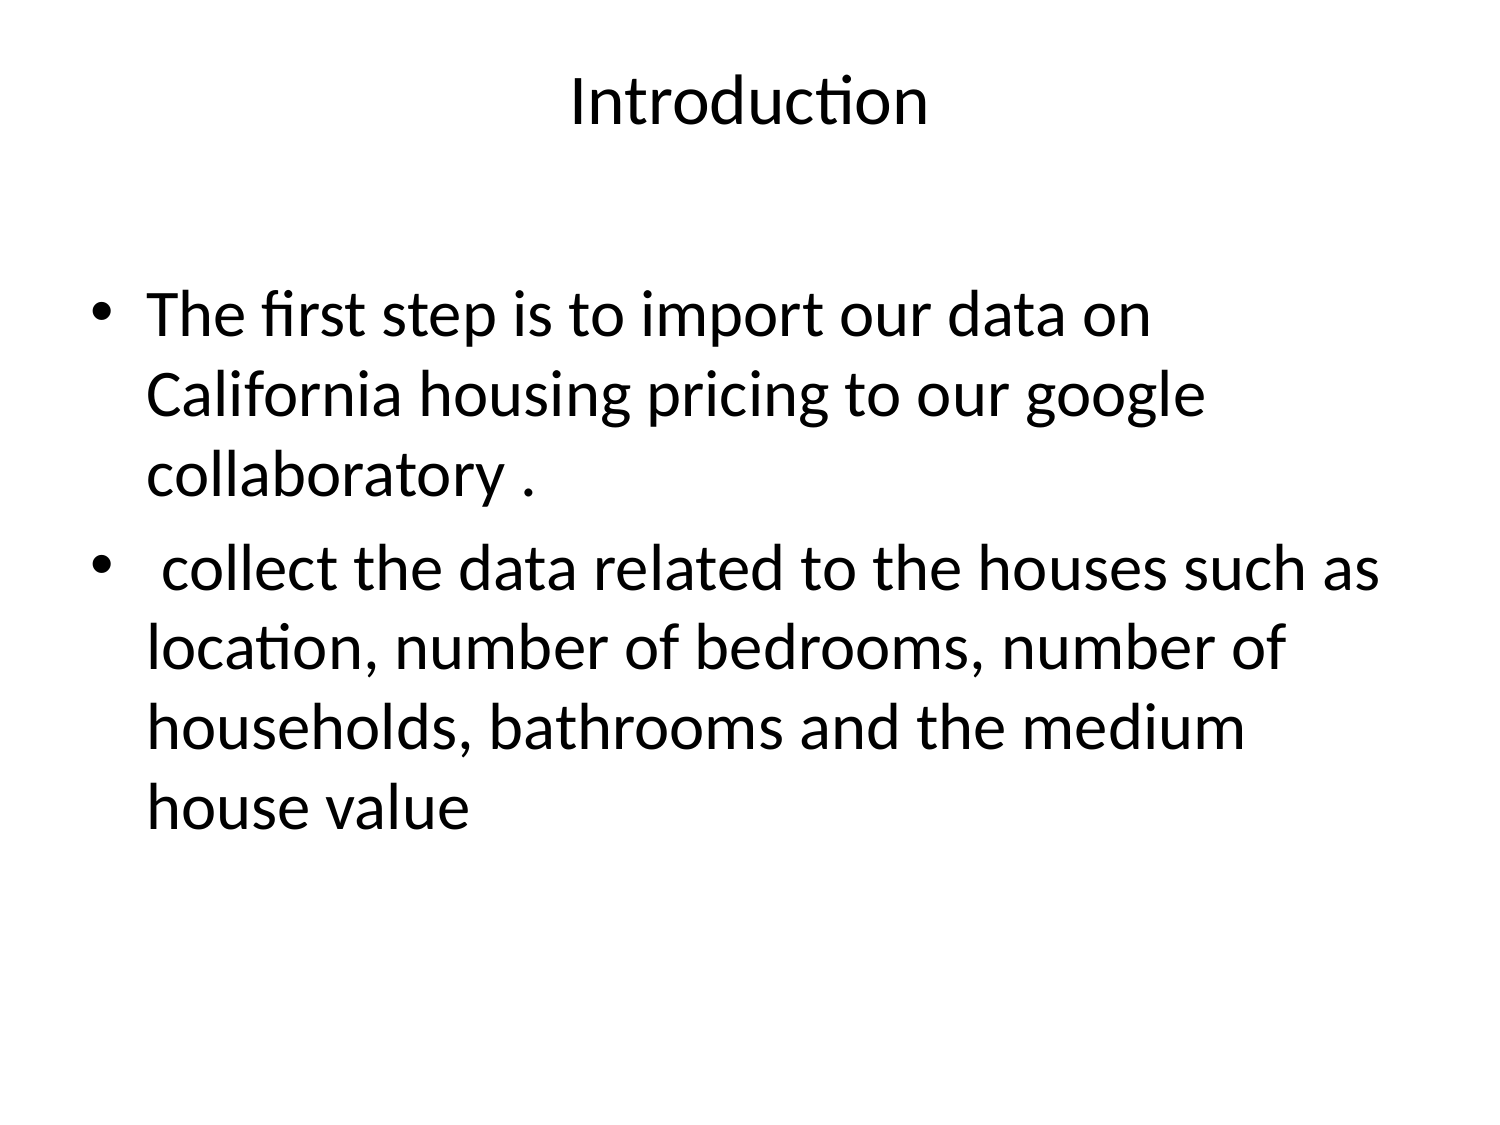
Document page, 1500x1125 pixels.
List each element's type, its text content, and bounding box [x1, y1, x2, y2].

title Introduction [75, 45, 1425, 233]
list The first step is to import our data on California housing pricing to our google collaboratory . collect the data related to the houses such as location, number of bedrooms, number of households, bathrooms and the medium house value [75, 262, 1425, 1005]
